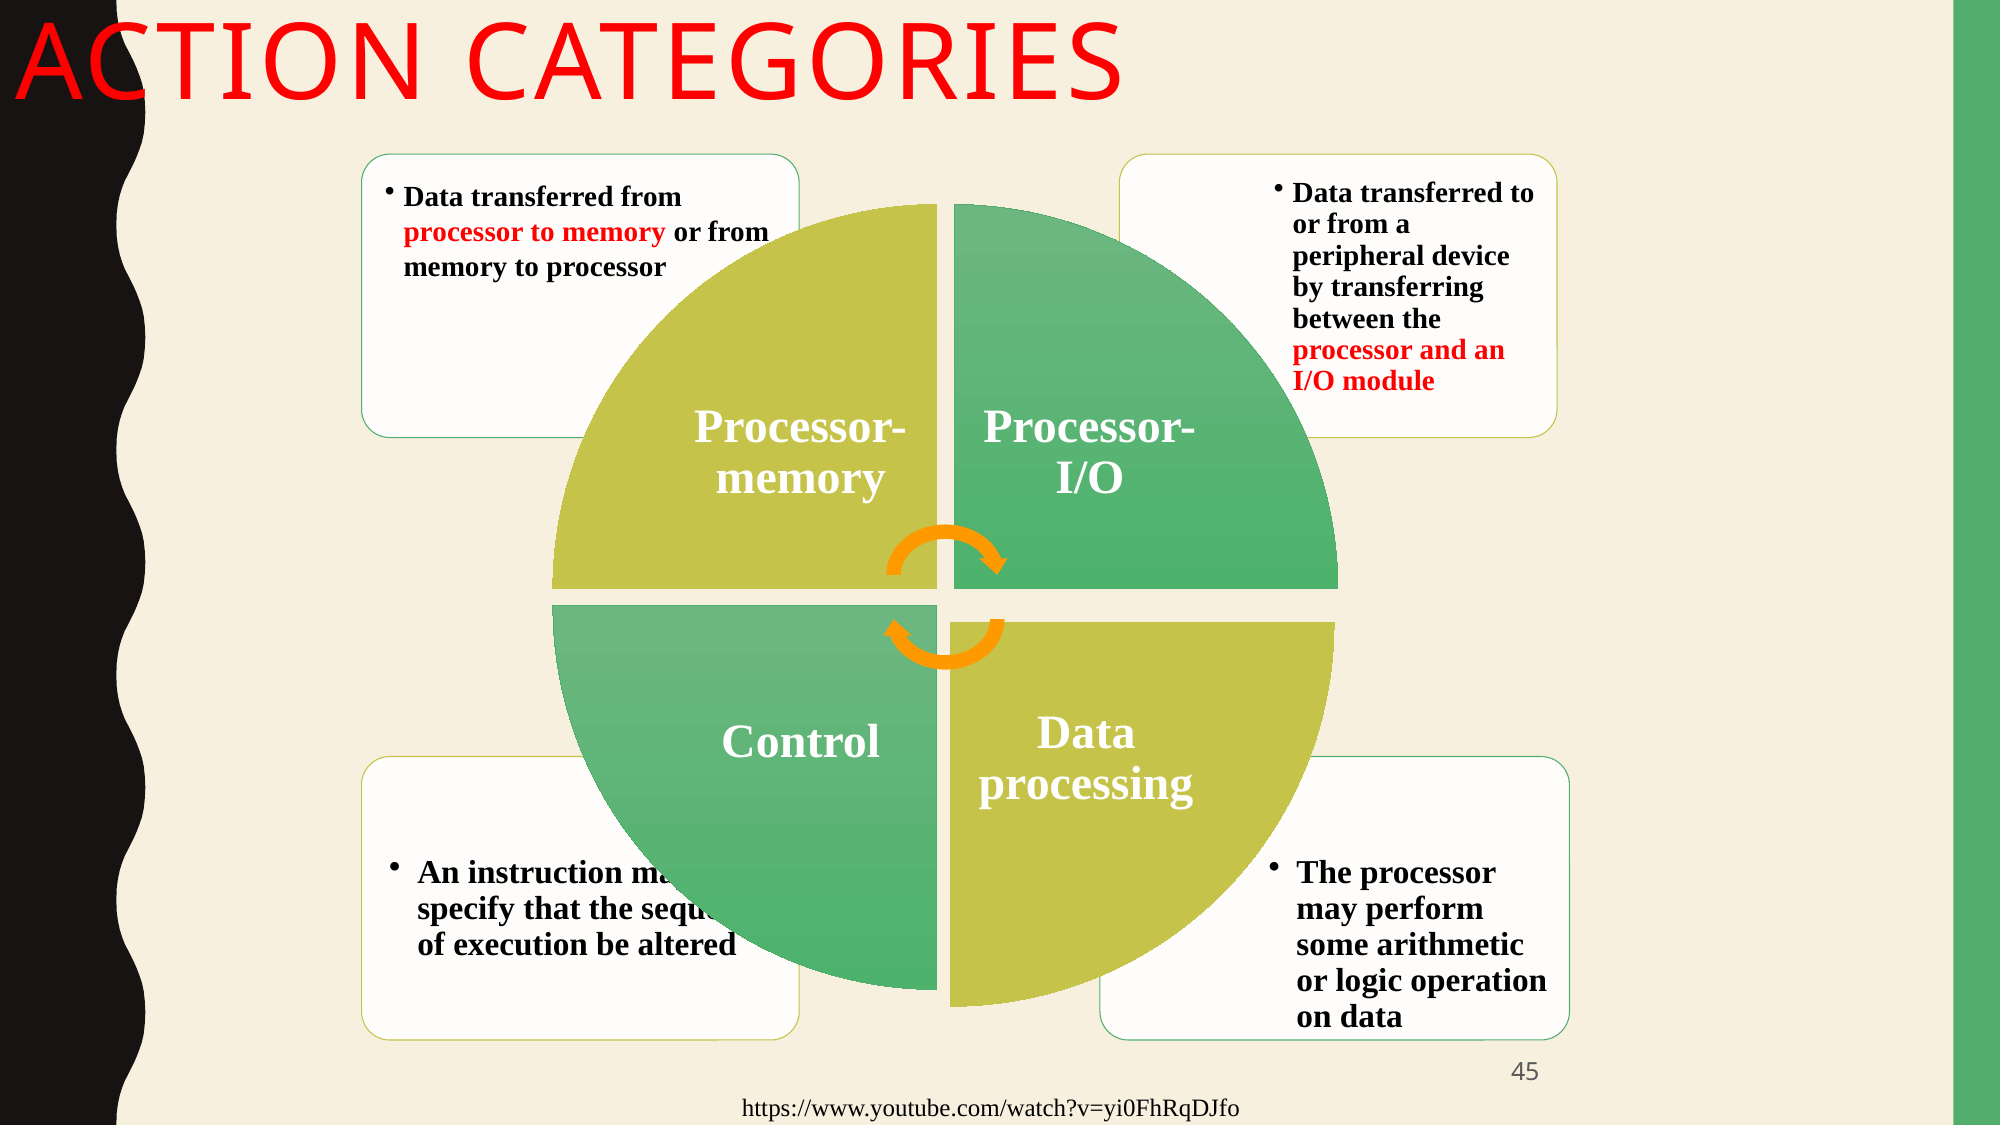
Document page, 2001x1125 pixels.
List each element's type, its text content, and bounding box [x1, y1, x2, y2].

title Action Categories [0, 0, 1500, 211]
slide_number 45 [1204, 1042, 1555, 1103]
text_box https://www.youtube.com/watch?v=yi0FhRqDJfo [616, 1084, 1367, 1125]
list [303, 153, 1588, 1040]
